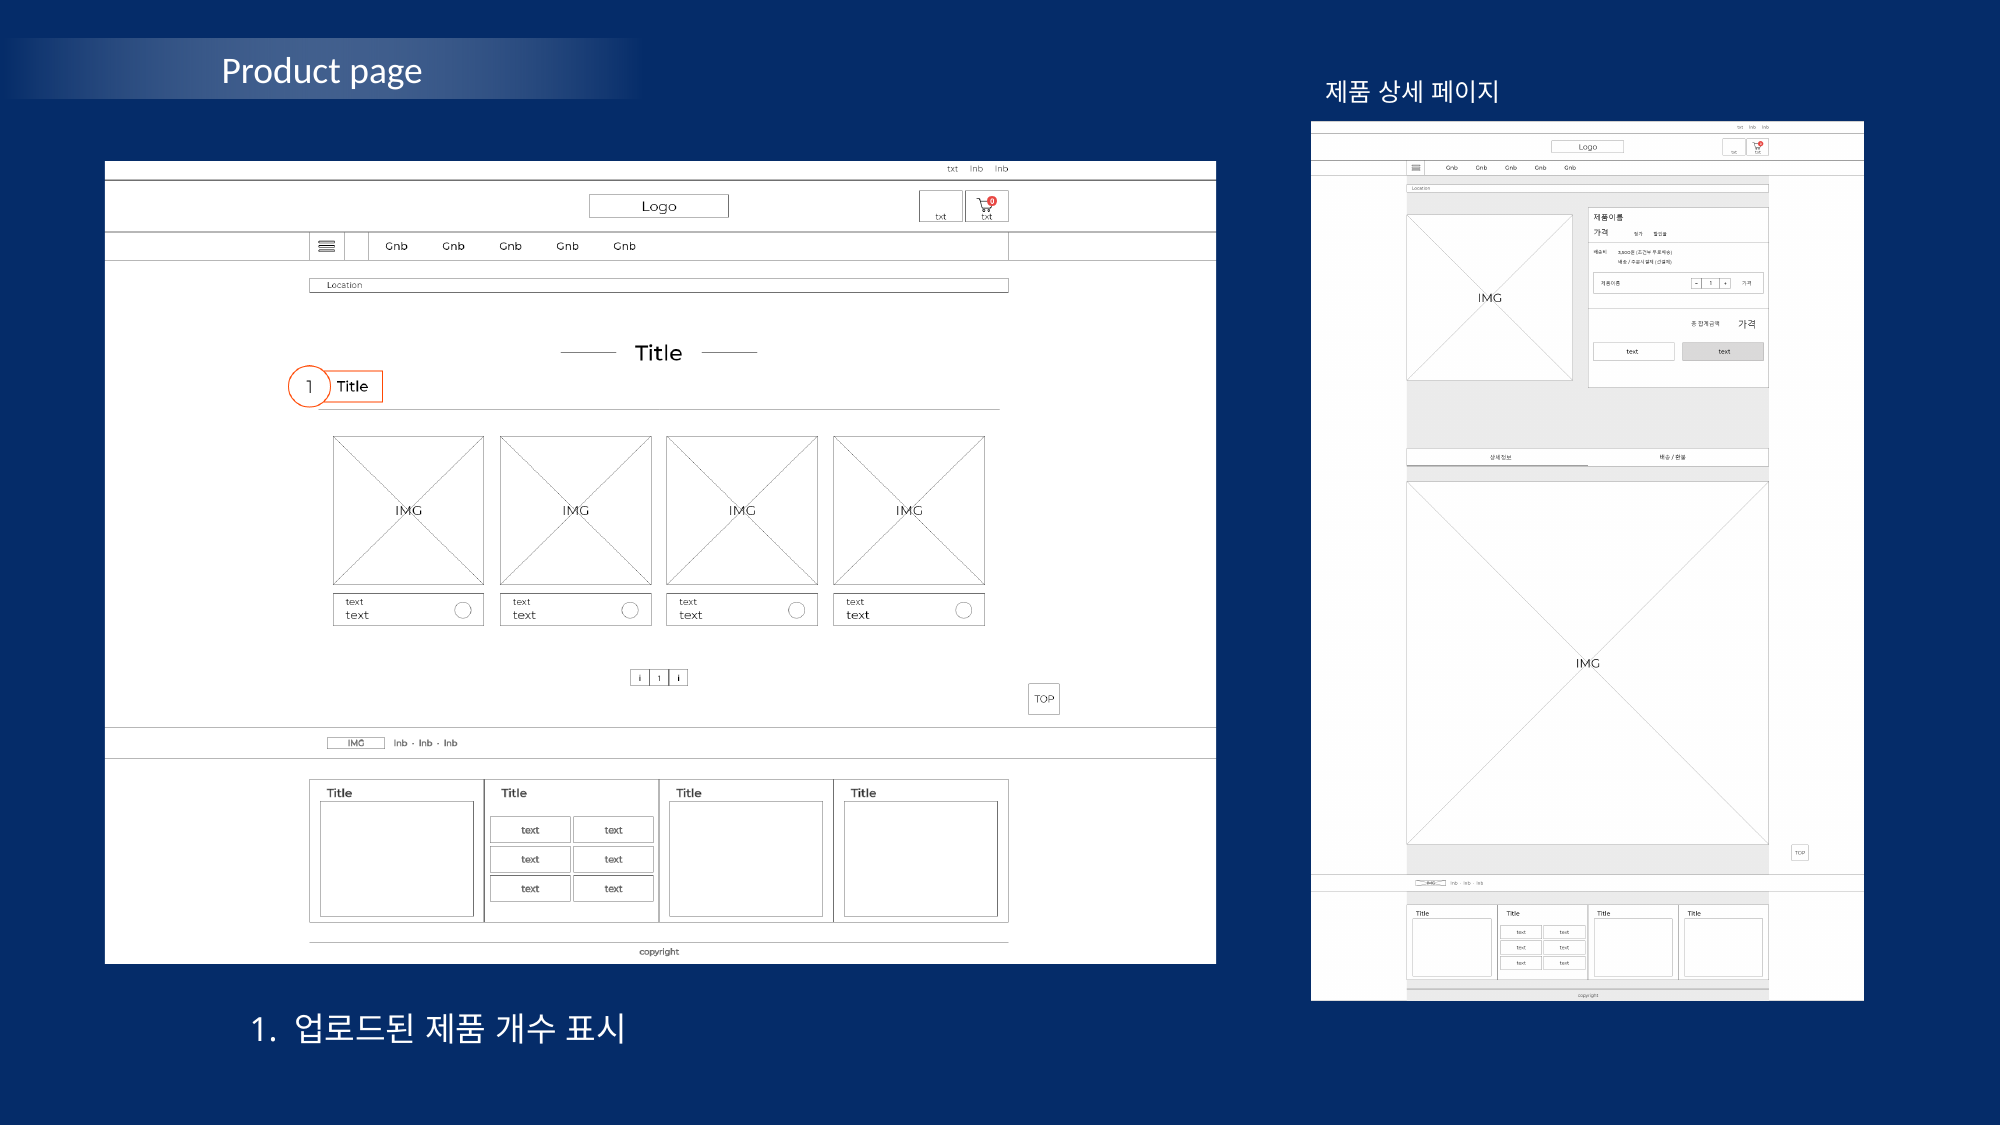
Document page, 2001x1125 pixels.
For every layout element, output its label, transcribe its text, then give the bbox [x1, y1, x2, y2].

text_box 제품 상세 페이지 [1310, 68, 1516, 114]
text_box Product page [206, 38, 439, 99]
picture [1310, 121, 1864, 1001]
text_box [0, 37, 646, 100]
picture [104, 161, 1217, 964]
text_box 1. 업로드된 제품 개수 표시 [234, 1000, 642, 1056]
